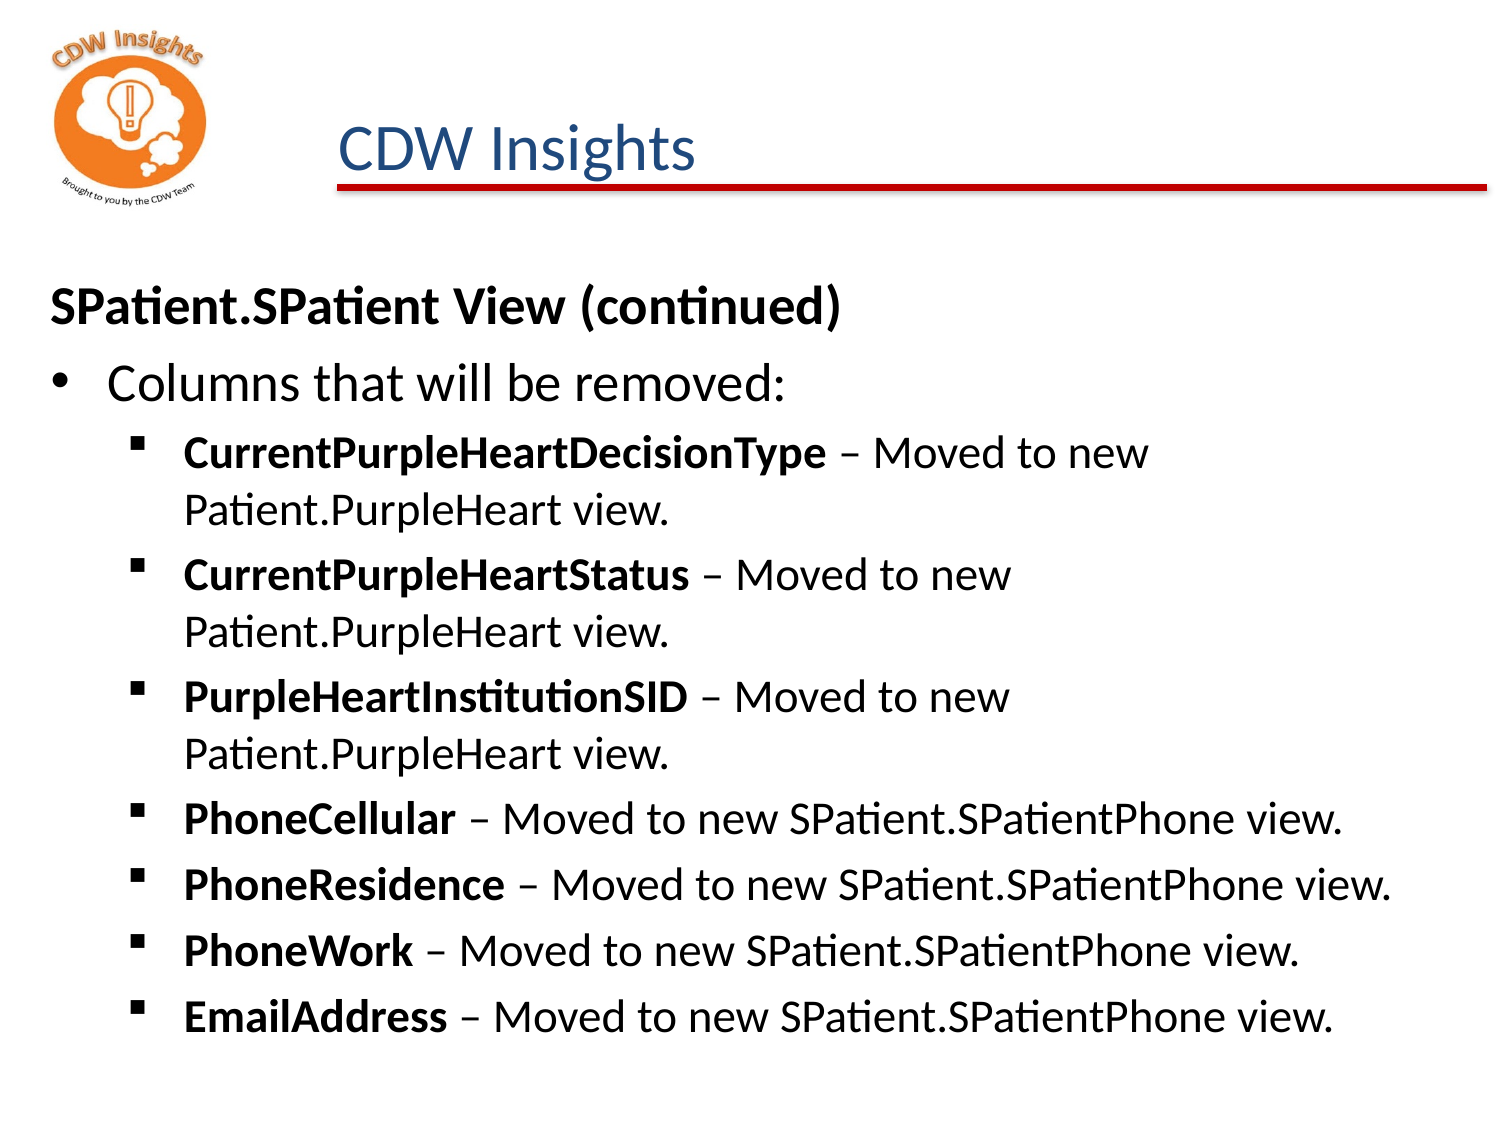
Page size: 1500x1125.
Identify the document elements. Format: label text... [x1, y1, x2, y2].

text_box [337, 212, 1463, 362]
picture [35, 24, 224, 213]
list SPatient.SPatient View (continued) Columns that will be removed: CurrentPurpleHeartDecisionType – Moved to new Patient.PurpleHeart view. CurrentPurpleHeartStatus – Moved to new Patient.PurpleHeart view. PurpleHeartInstitutionSID – Moved to new Patient.PurpleHeart view. PhoneCellular – Moved to new SPatient.SPatientPhone view. PhoneResidence – Moved to new SPatient.SPatientPhone view. PhoneWork – Moved to new SPatient.SPatientPhone view. EmailAddress – Moved to new SPatient.SPatientPhone view. [35, 262, 1413, 1100]
text_box CDW Insights [323, 99, 1499, 188]
